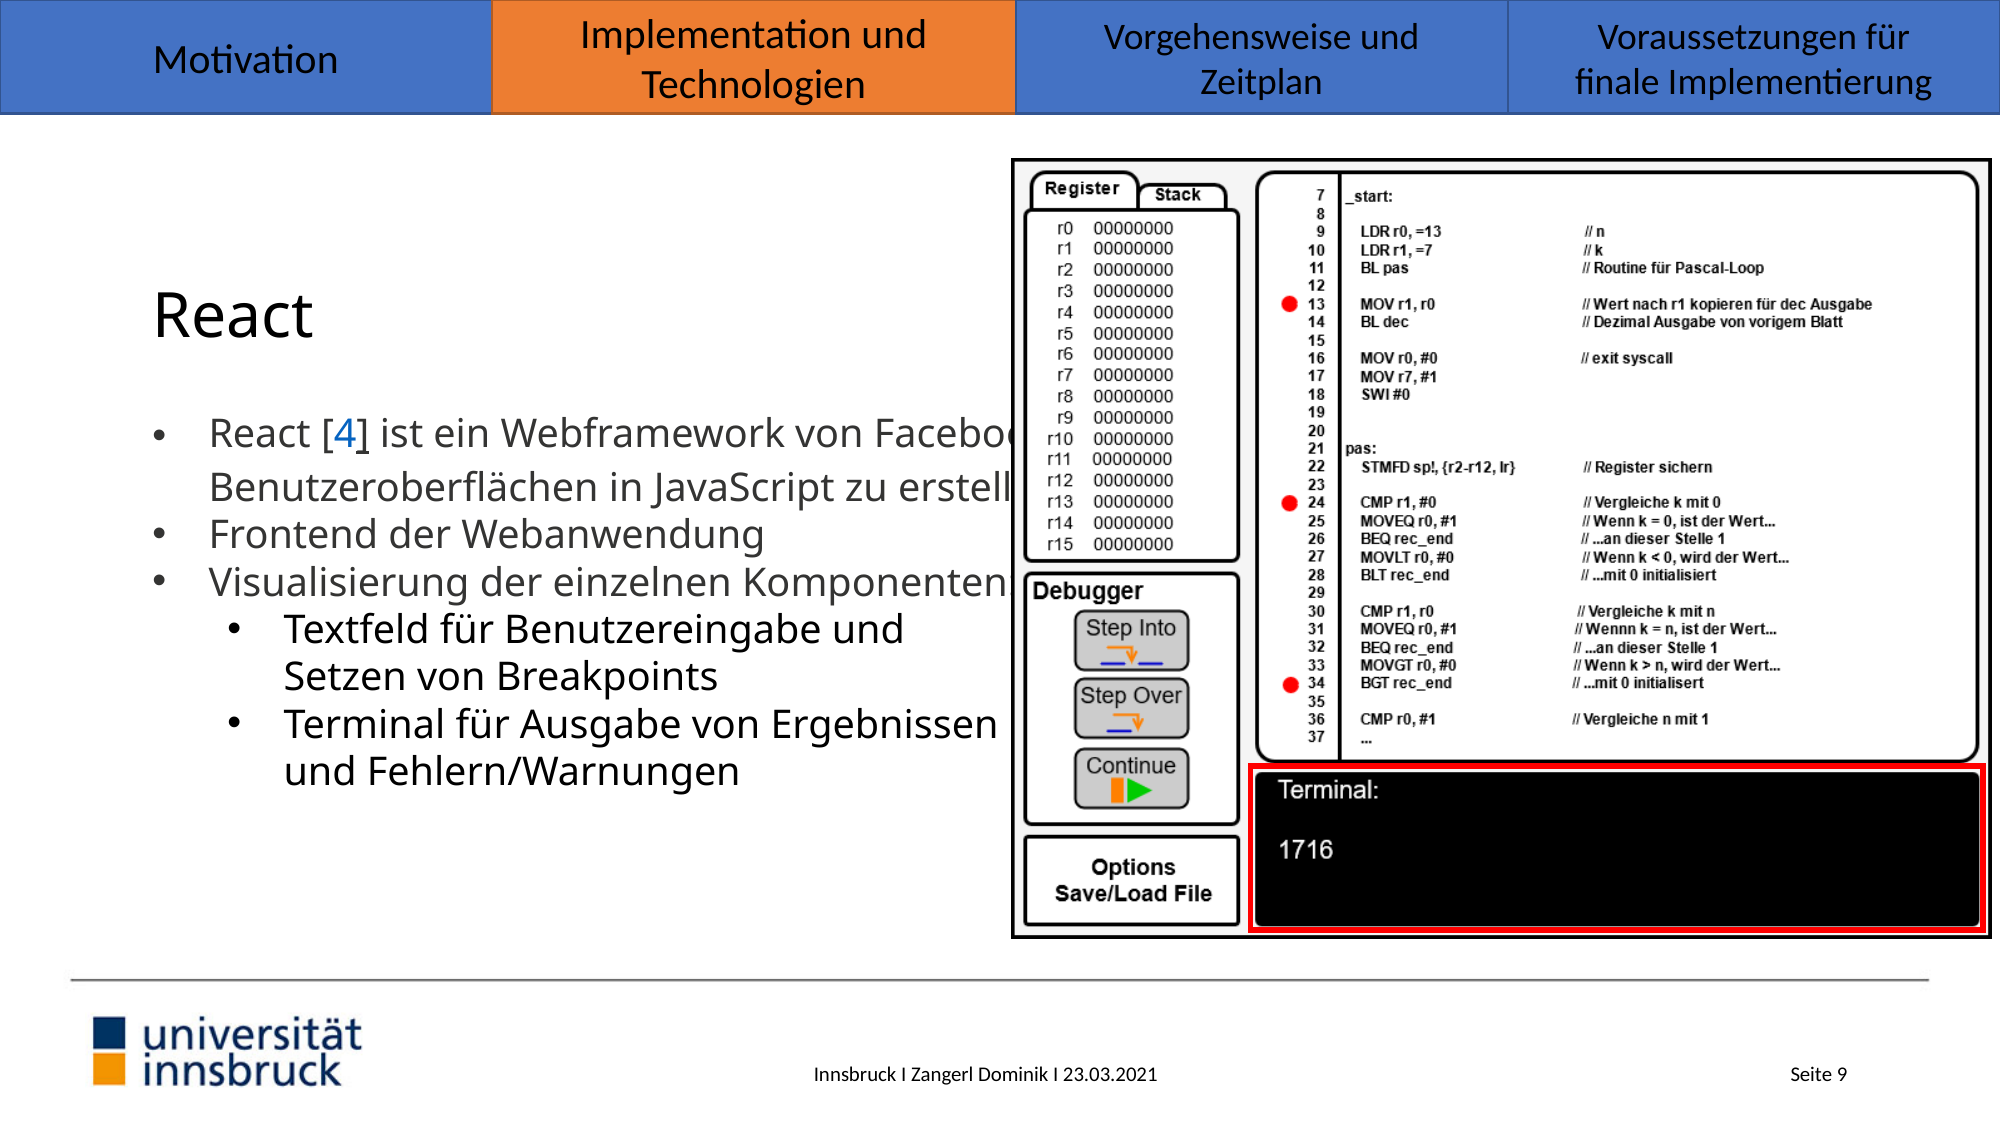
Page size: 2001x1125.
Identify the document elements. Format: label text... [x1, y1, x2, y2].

text_box Motivation [0, 0, 491, 115]
subtitle React [4] ist ein Webframework von Facebook um Benutzeroberflächen in JavaScript zu erstellen Frontend der Webanwendung Visualisierung der einzelnen Komponenten: Textfeld für Benutzereingabe und Setzen von Breakpoints Terminal für Ausgabe von Ergebnissen und Fehlern/Warnungen [137, 400, 1863, 953]
title React [137, 279, 1011, 359]
picture [0, 115, 2000, 1125]
text_box Voraussetzungen für finale Implementierung [1507, 0, 2000, 115]
footer Innsbruck I Zangerl Dominik I 23.03.2021 [610, 1042, 1362, 1103]
text_box Implementation und Technologien [491, 0, 1015, 115]
slide_number Seite 9 [1412, 1042, 1863, 1103]
text_box Vorgehensweise und Zeitplan [1015, 0, 1507, 115]
